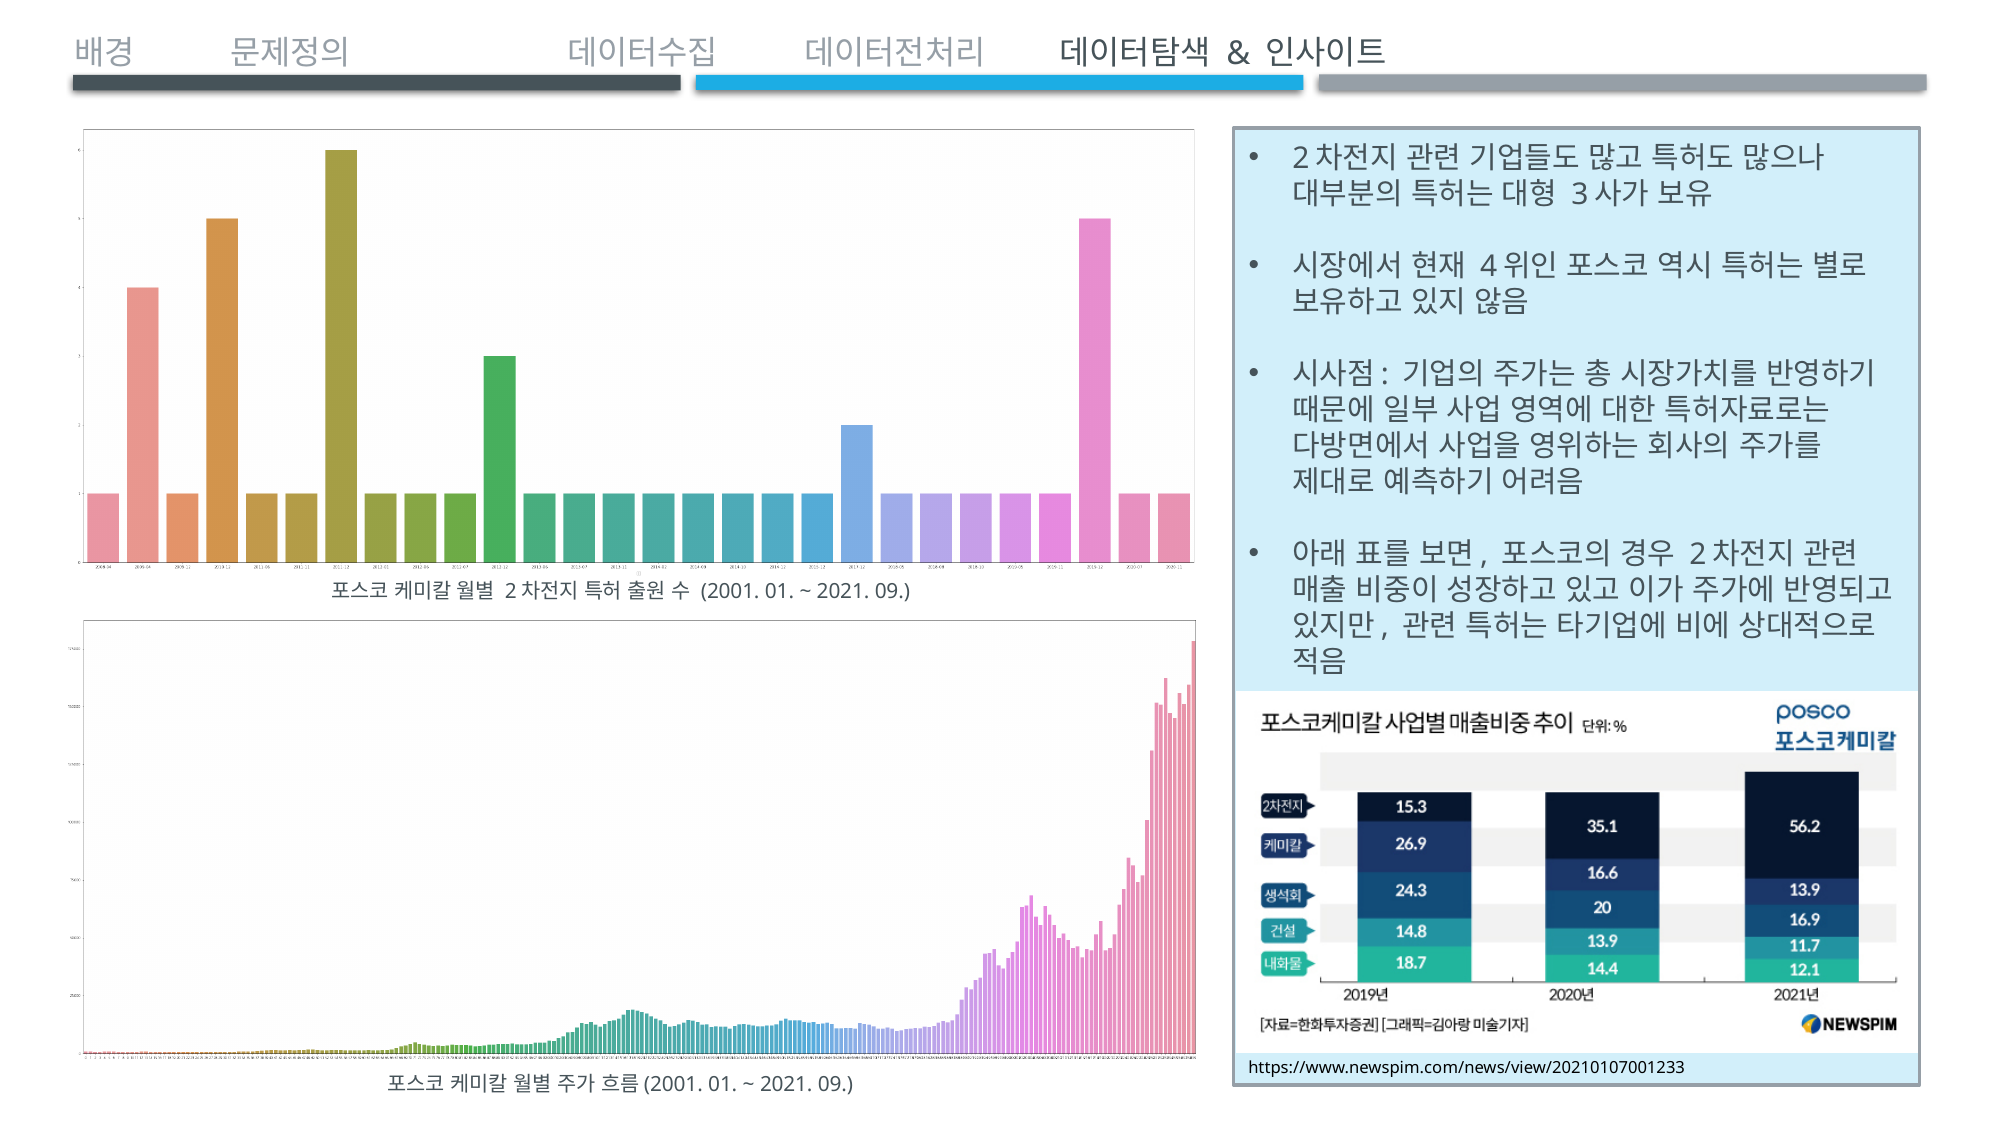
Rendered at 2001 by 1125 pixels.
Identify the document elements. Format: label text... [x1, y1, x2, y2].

text_box https://www.newspim.com/news/view/20210107001233 [1344, 1064, 1855, 1085]
text_box 2차전지 관련 기업들도 많고 특허도 많으나 대부분의 특허는 대형 3사가 보유 시장에서 현재 4위인 포스코 역시 특허는 별로 보유하고 있지 않음 시사점: 기업의 주가는 총 시장가치를 반영하기 때문에 일부 사업 영역에 대한 특허자료로는 다방면에서 사업을 영위하는 회사의 주가를 제대로 예측하기 어려음 아래 표를 보면, 포스코의 경우 2차전지 관련 매출 비중이 성장하고 있고 이가 주가에 반영되고 있지만, 관련 특허는 타기업에 비에 상대적으로 적음 [1343, 131, 1920, 687]
text_box [1343, 126, 1921, 691]
picture [0, 60, 1919, 1125]
text_box 배경 문제정의 데이터수집 데이터전처리 데이터탐색 & 인사이트 [59, 0, 1964, 79]
text_box [1344, 1062, 1921, 1087]
